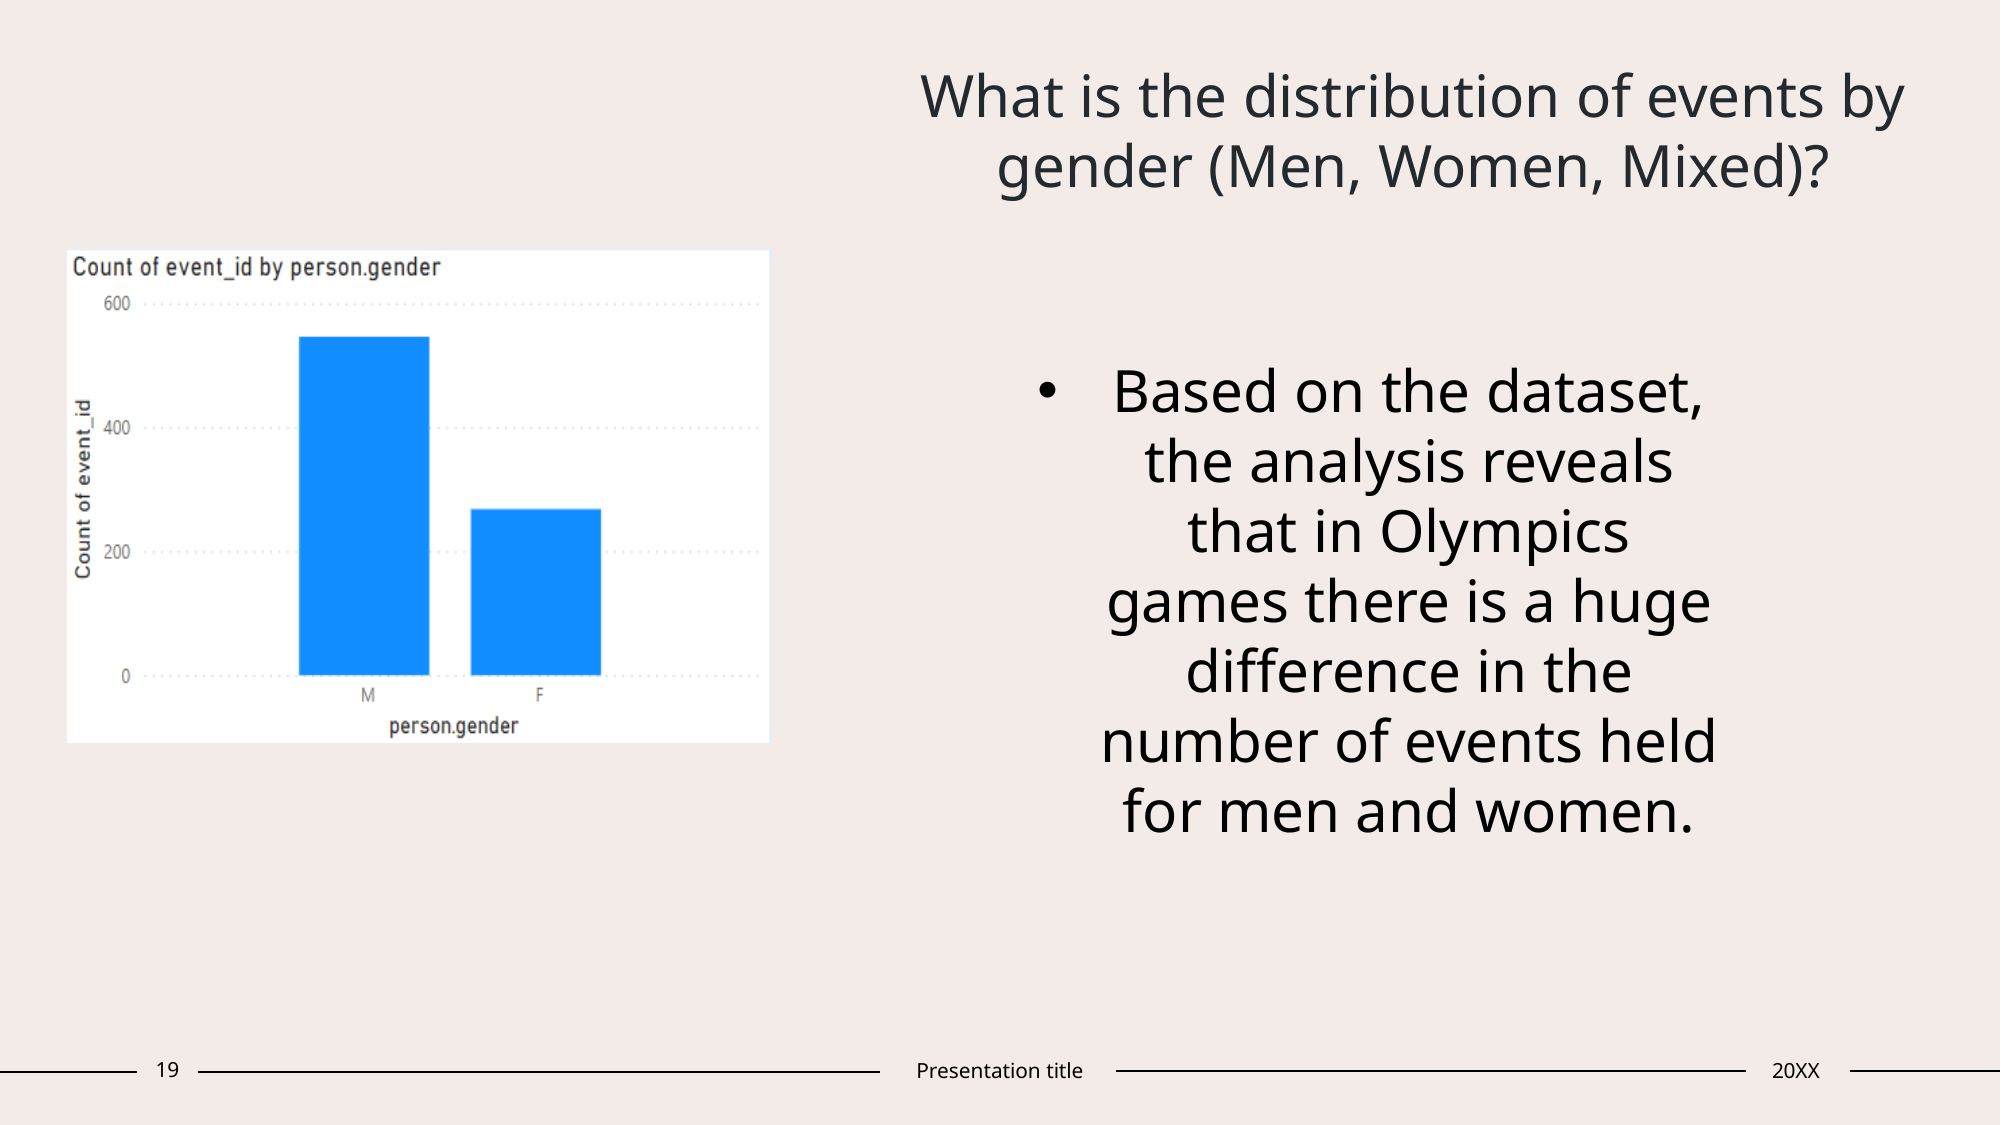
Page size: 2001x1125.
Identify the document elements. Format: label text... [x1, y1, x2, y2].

slide_number 19 [137, 1050, 198, 1091]
slide_number 20XX [1743, 1050, 1849, 1091]
text_box Based on the dataset, the analysis reveals that in Olympics games there is a huge difference in the number of events held for men and women. [999, 347, 1744, 852]
picture [67, 249, 771, 743]
footer Presentation title [879, 1050, 1120, 1091]
title What is the distribution of events by gender (Men, Women, Mixed)? [904, 51, 1922, 219]
